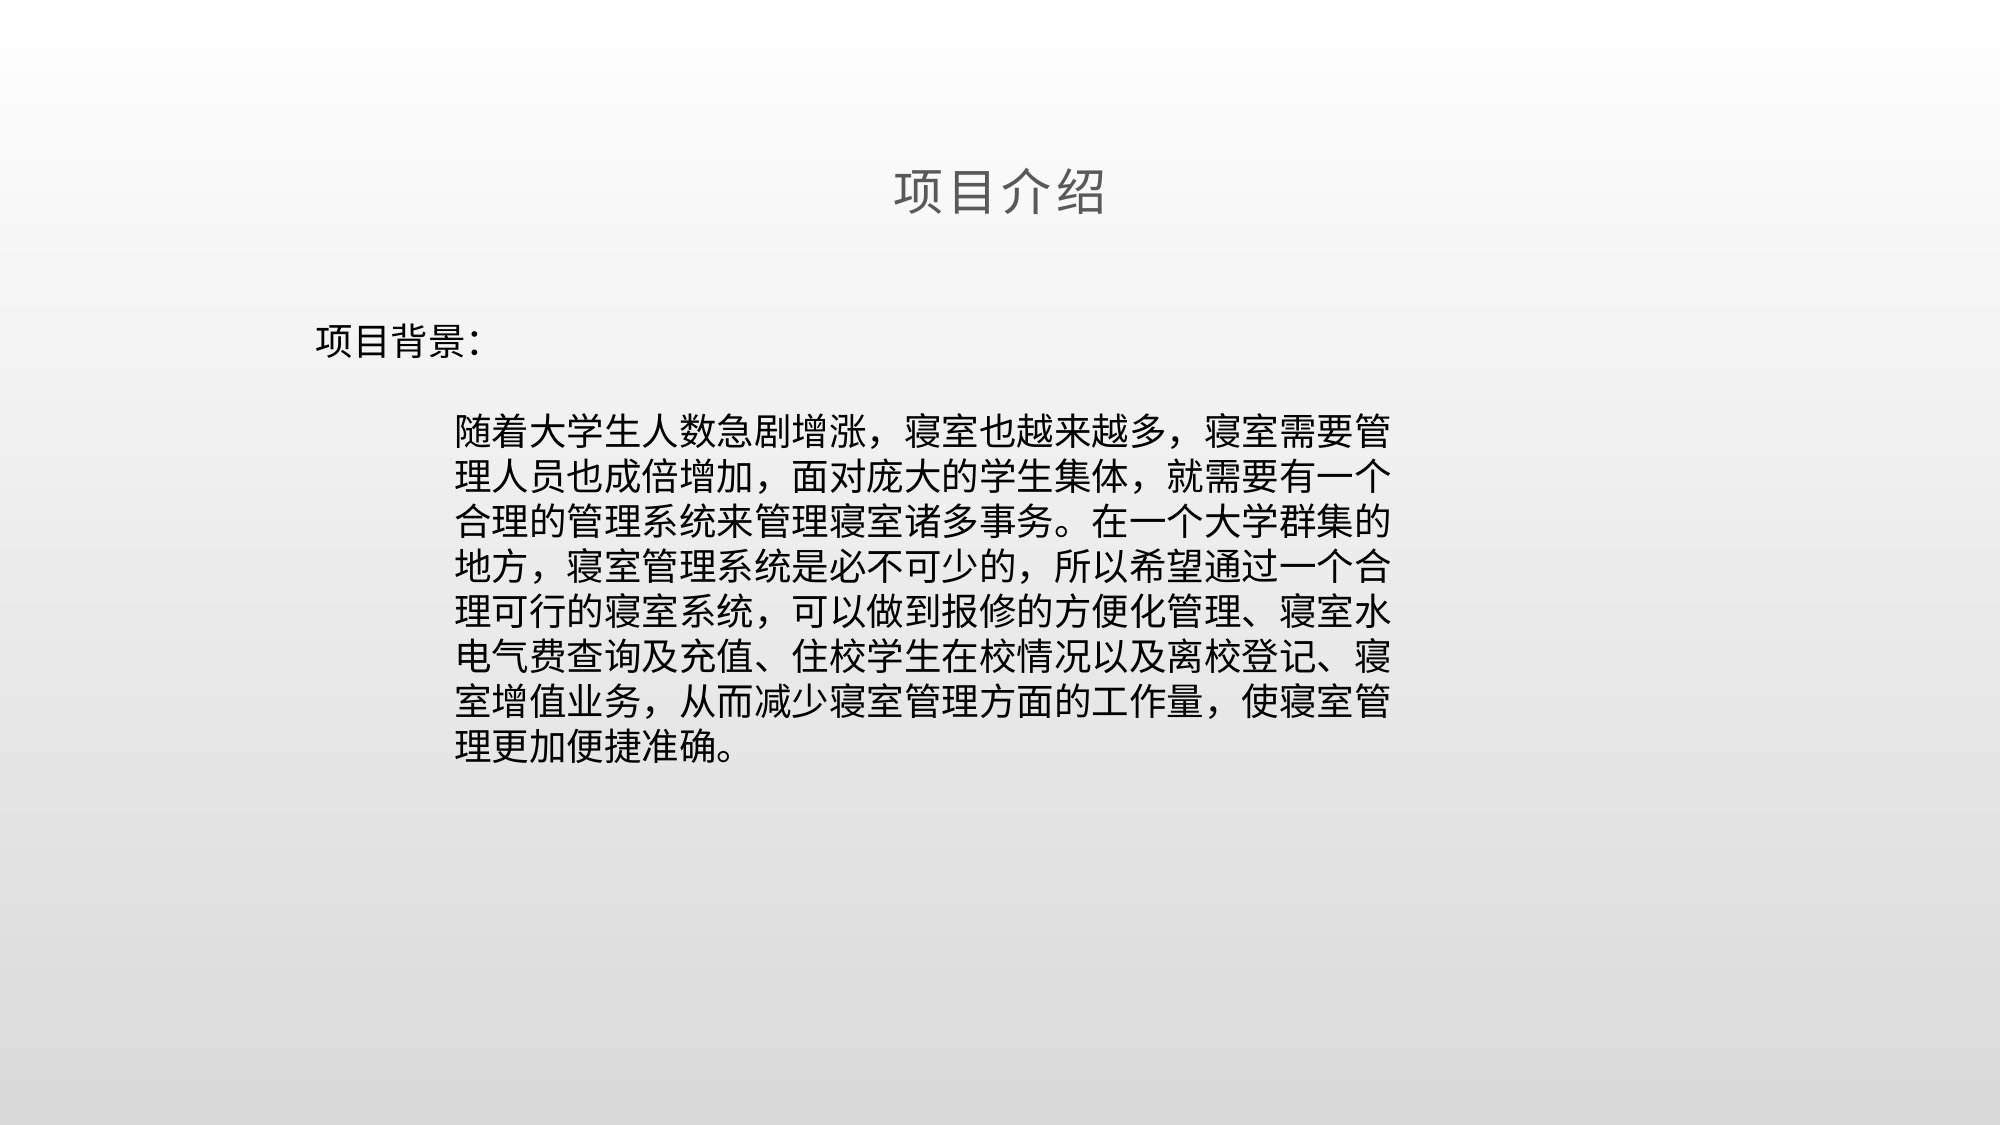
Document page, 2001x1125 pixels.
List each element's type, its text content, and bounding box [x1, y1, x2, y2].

text_box 随着大学生人数急剧增涨，寝室也越来越多，寝室需要管理人员也成倍增加，面对庞大的学生集体，就需要有一个合理的管理系统来管理寝室诸多事务。在一个大学群集的地方，寝室管理系统是必不可少的，所以希望通过一个合理可行的寝室系统，可以做到报修的方便化管理、寝室水电气费查询及充值、住校学生在校情况以及离校登记、寝室增值业务，从而减少寝室管理方面的工作量，使寝室管理更加便捷准确。 [439, 400, 1434, 776]
text_box 项目背景： [300, 310, 1406, 370]
subtitle 项目介绍 [196, 146, 1804, 389]
